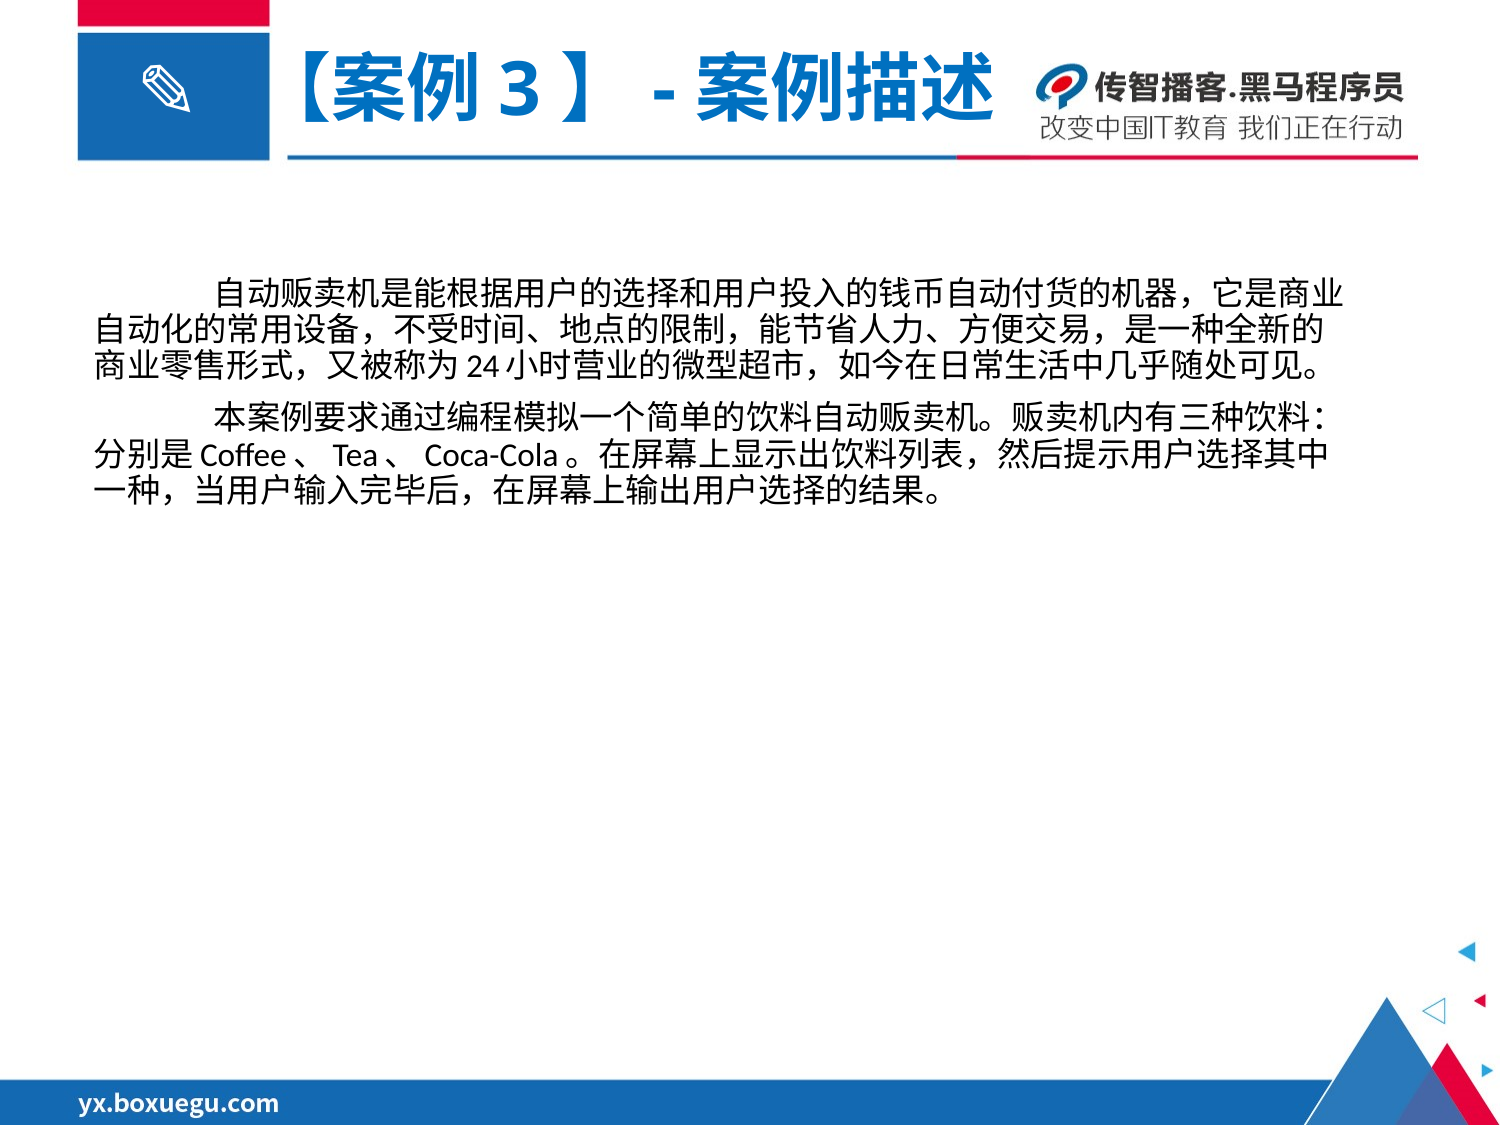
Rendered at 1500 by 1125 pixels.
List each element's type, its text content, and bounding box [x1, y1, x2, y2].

list 自动贩卖机是能根据用户的选择和用户投入的钱币自动付货的机器，它是商业自动化的常用设备，不受时间、地点的限制，能节省人力、方便交易，是一种全新的商业零售形式，又被称为24小时营业的微型超市，如今在日常生活中几乎随处可见。 本案例要求通过编程模拟一个简单的饮料自动贩卖机。贩卖机内有三种饮料：分别是Coffee、Tea、Coca-Cola。在屏幕上显示出饮料列表，然后提示用户选择其中一种，当用户输入完毕后，在屏幕上输出用户选择的结果。 [78, 269, 1364, 550]
picture [0, 0, 1500, 1125]
text_box 【案例3】-案例描述 [241, 22, 1172, 148]
